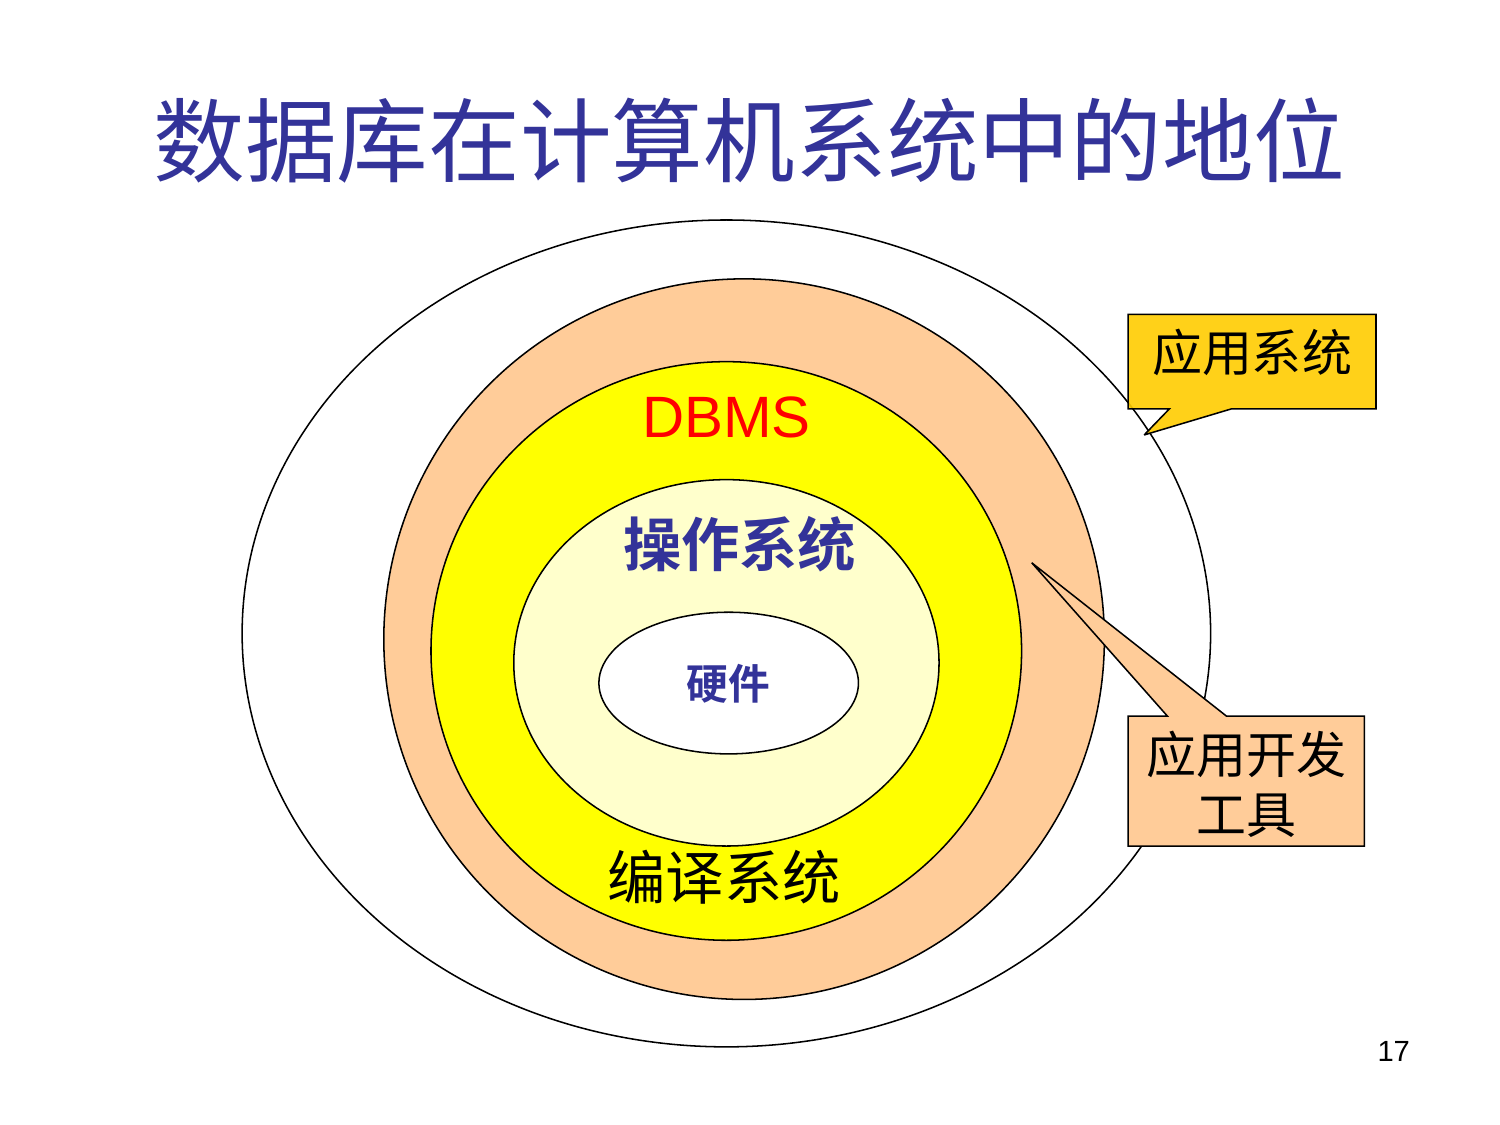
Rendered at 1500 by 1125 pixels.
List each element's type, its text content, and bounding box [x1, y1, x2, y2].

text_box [430, 361, 1022, 941]
title 数据库在计算机系统中的地位 [75, 45, 1425, 233]
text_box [513, 479, 940, 847]
slide_number 17 [1074, 1024, 1426, 1103]
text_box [383, 278, 1365, 1000]
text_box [241, 219, 1377, 1048]
